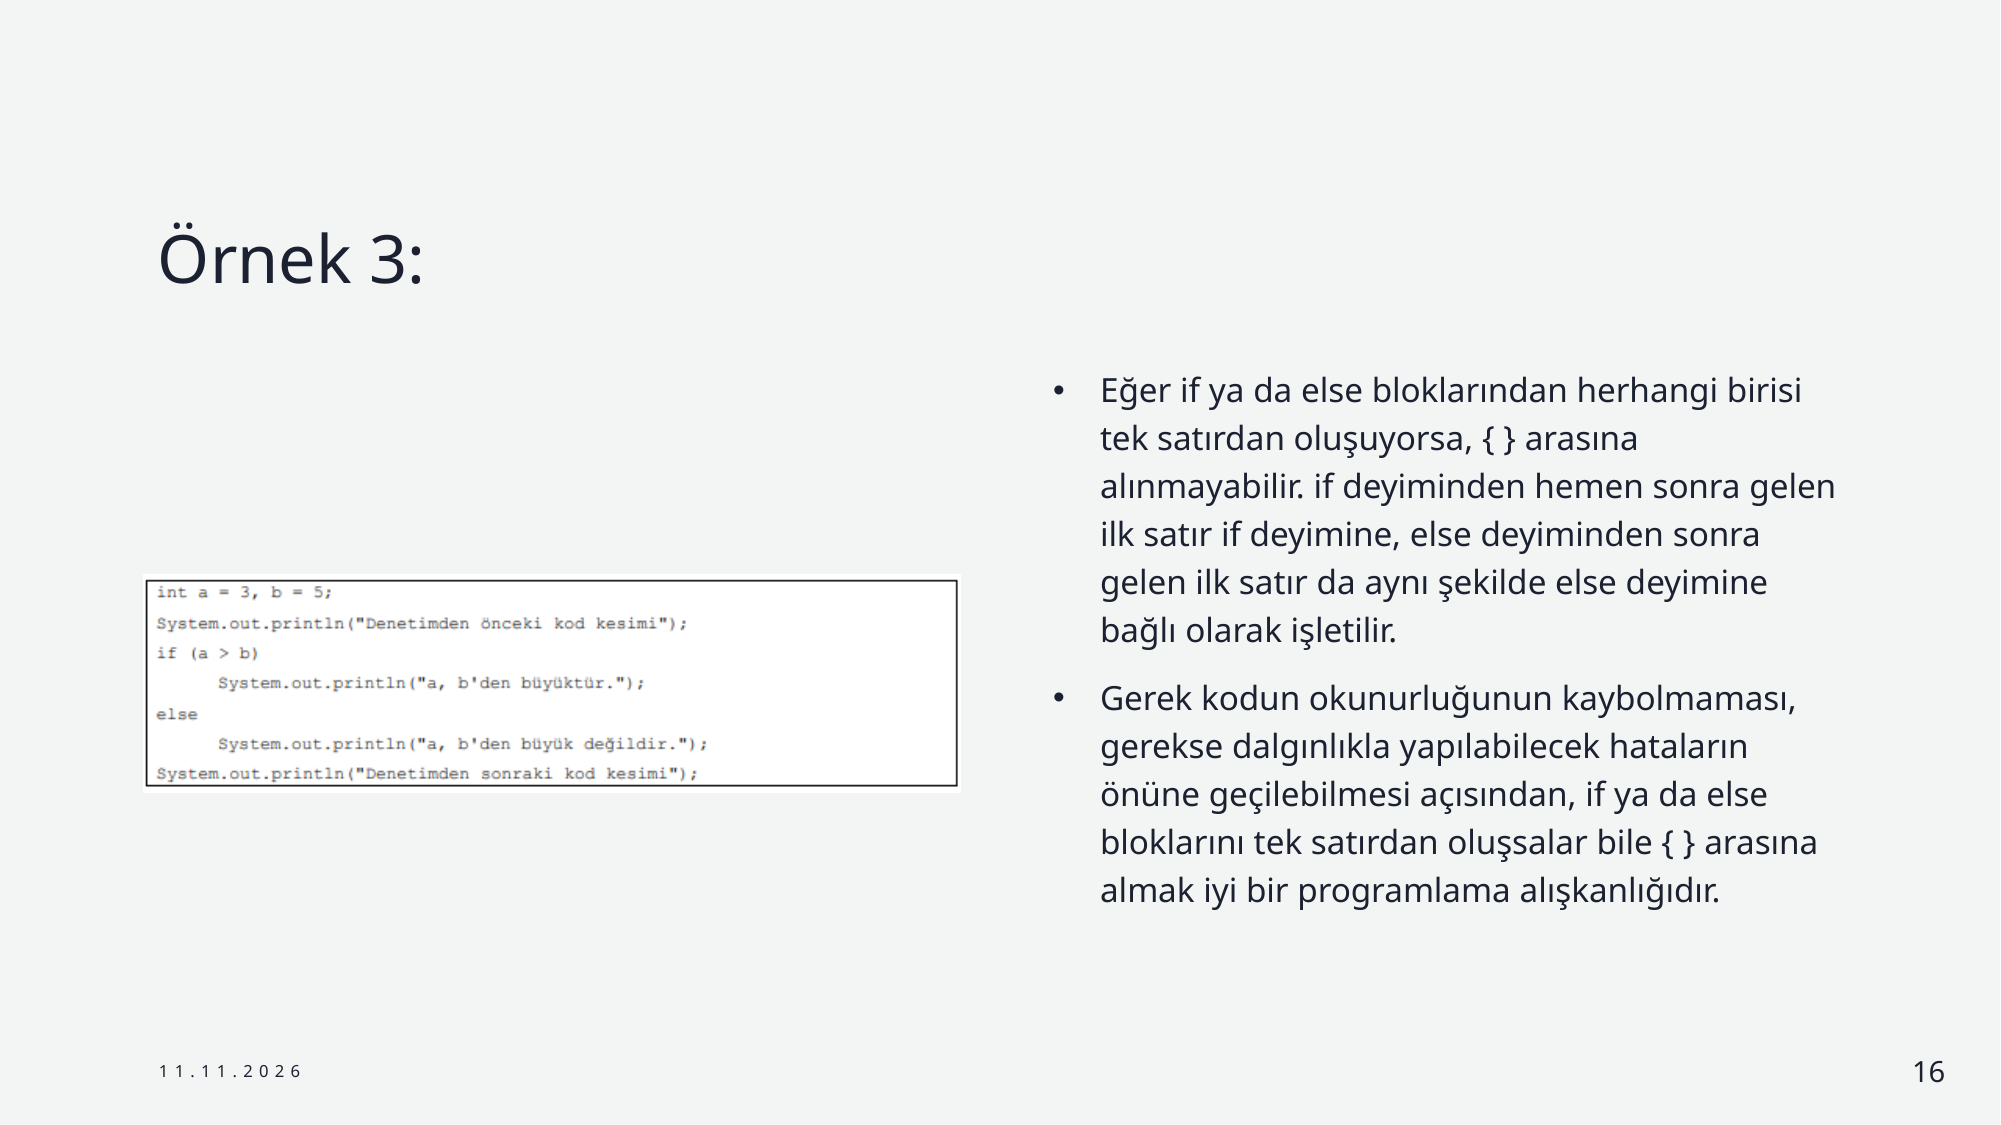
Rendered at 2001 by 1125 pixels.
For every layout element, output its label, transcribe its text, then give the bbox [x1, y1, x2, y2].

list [143, 574, 961, 794]
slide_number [143, 1042, 594, 1103]
list Eğer if ya da else bloklarından herhangi birisi tek satırdan oluşuyorsa, { } arasına alınmayabilir. if deyiminden hemen sonra gelen ilk satır if deyimine, else deyiminden sonra gelen ilk satır da aynı şekilde else deyimine bağlı olarak işletilir. Gerek kodun okunurluğunun kaybolmaması, gerekse dalgınlıkla yapılabilecek hataların önüne geçilebilmesi açısından, if ya da else bloklarını tek satırdan oluşsalar bile { } arasına almak iyi bir programlama alışkanlığıdır. [1038, 354, 1856, 1014]
title Örnek 3: [142, 96, 1858, 305]
slide_number 16 [1875, 1042, 1961, 1103]
